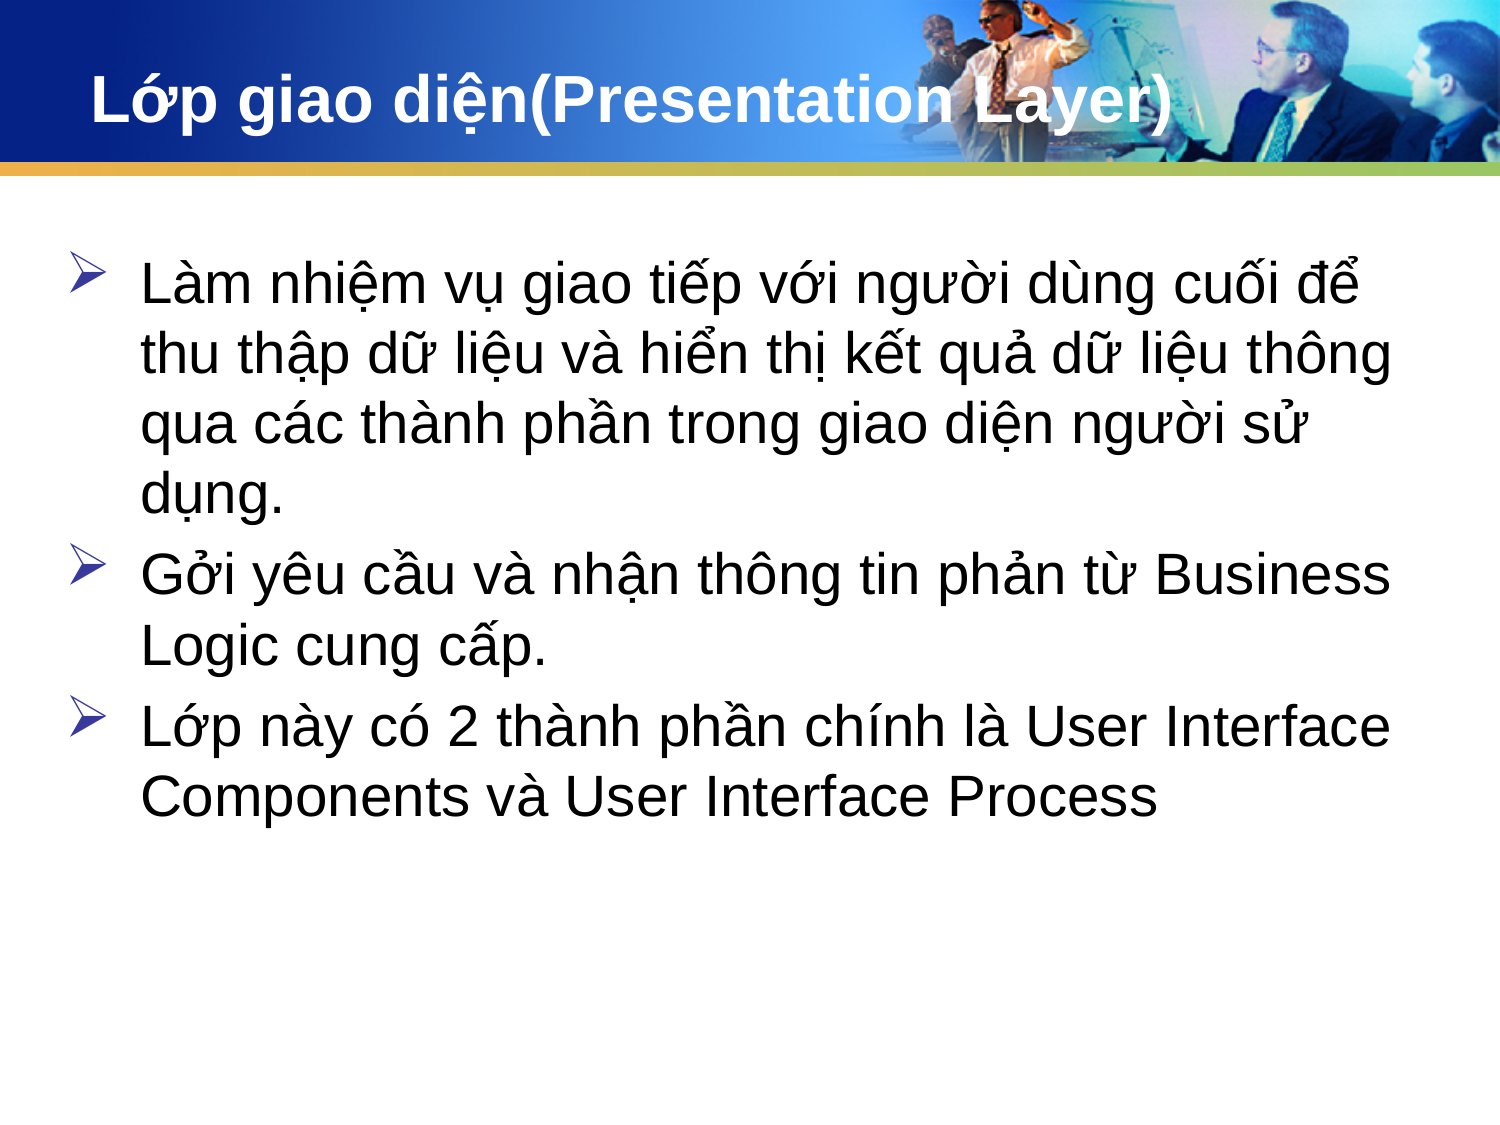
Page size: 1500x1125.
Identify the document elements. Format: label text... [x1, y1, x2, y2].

title Lớp giao diện(Presentation Layer) [74, 49, 1426, 143]
picture [0, 0, 1500, 162]
list Làm nhiệm vụ giao tiếp với người dùng cuối để thu thập dữ liệu và hiển thị kết quả dữ liệu thông qua các thành phần trong giao diện người sử dụng. Gởi yêu cầu và nhận thông tin phản từ Business Logic cung cấp. Lớp này có 2 thành phần chính là User Interface Components và User Interface Process [49, 237, 1413, 1063]
